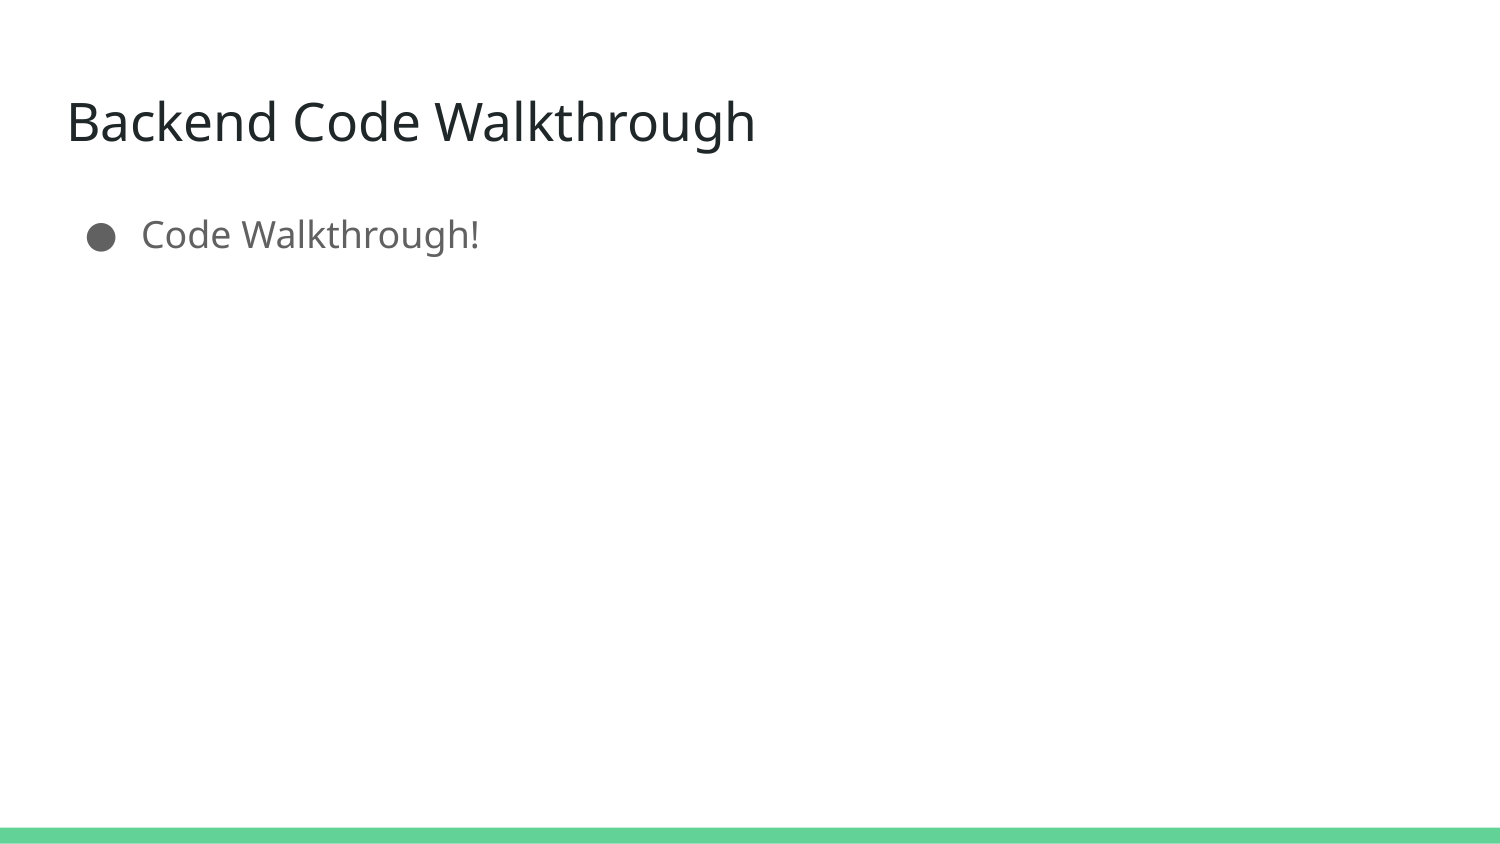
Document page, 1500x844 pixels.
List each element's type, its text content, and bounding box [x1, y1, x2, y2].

list Code Walkthrough! [51, 189, 1449, 750]
title Backend Code Walkthrough [51, 72, 1449, 167]
